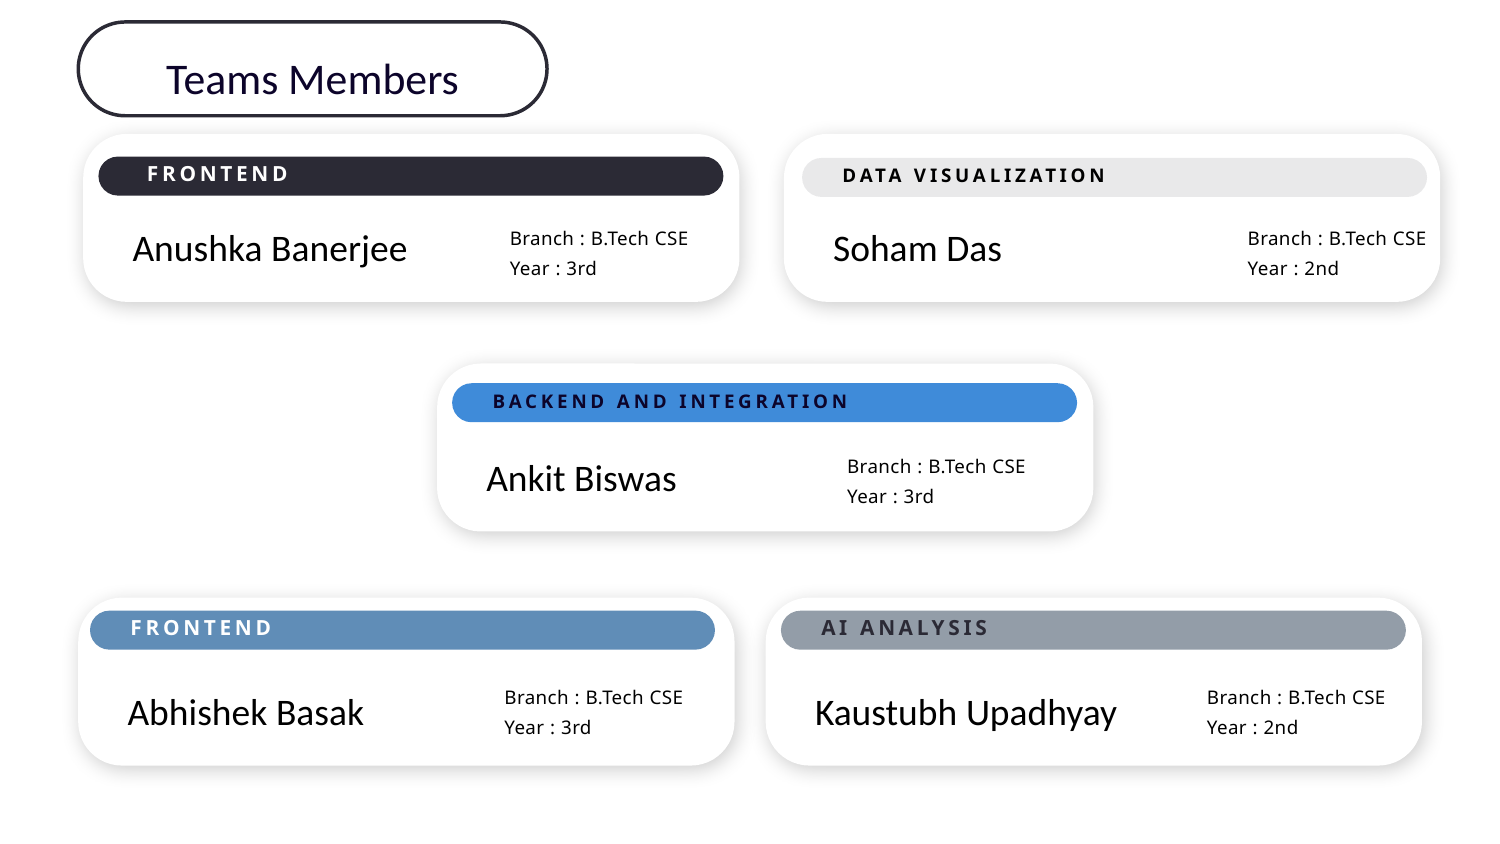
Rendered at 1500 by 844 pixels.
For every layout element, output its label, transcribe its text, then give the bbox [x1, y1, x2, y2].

text_box Branch : B.Tech CSE Year : 2nd [1247, 219, 1440, 280]
text_box DATA VISUALIZATION [802, 157, 1428, 197]
text_box Branch : B.Tech CSE Year : 3rd [509, 219, 740, 280]
text_box BACKEND AND INTEGRATION [452, 383, 1078, 423]
text_box Teams Members [78, 21, 548, 116]
text_box Kaustubh Upadhyay [765, 597, 1422, 766]
text_box Branch : B.Tech CSE Year : 3rd [504, 677, 735, 738]
text_box Branch : B.Tech CSE Year : 3rd [847, 447, 1094, 508]
text_box Soham Das [783, 133, 1441, 302]
text_box FRONTEND [98, 156, 724, 196]
text_box Anushka Banerjee [83, 133, 740, 302]
text_box Branch : B.Tech CSE Year : 2nd [1206, 678, 1422, 739]
text_box Ankit Biswas [437, 363, 1094, 532]
text_box Abhishek Basak [78, 597, 735, 766]
text_box FRONTEND [90, 610, 715, 650]
text_box AI ANALYSIS [780, 610, 1406, 650]
